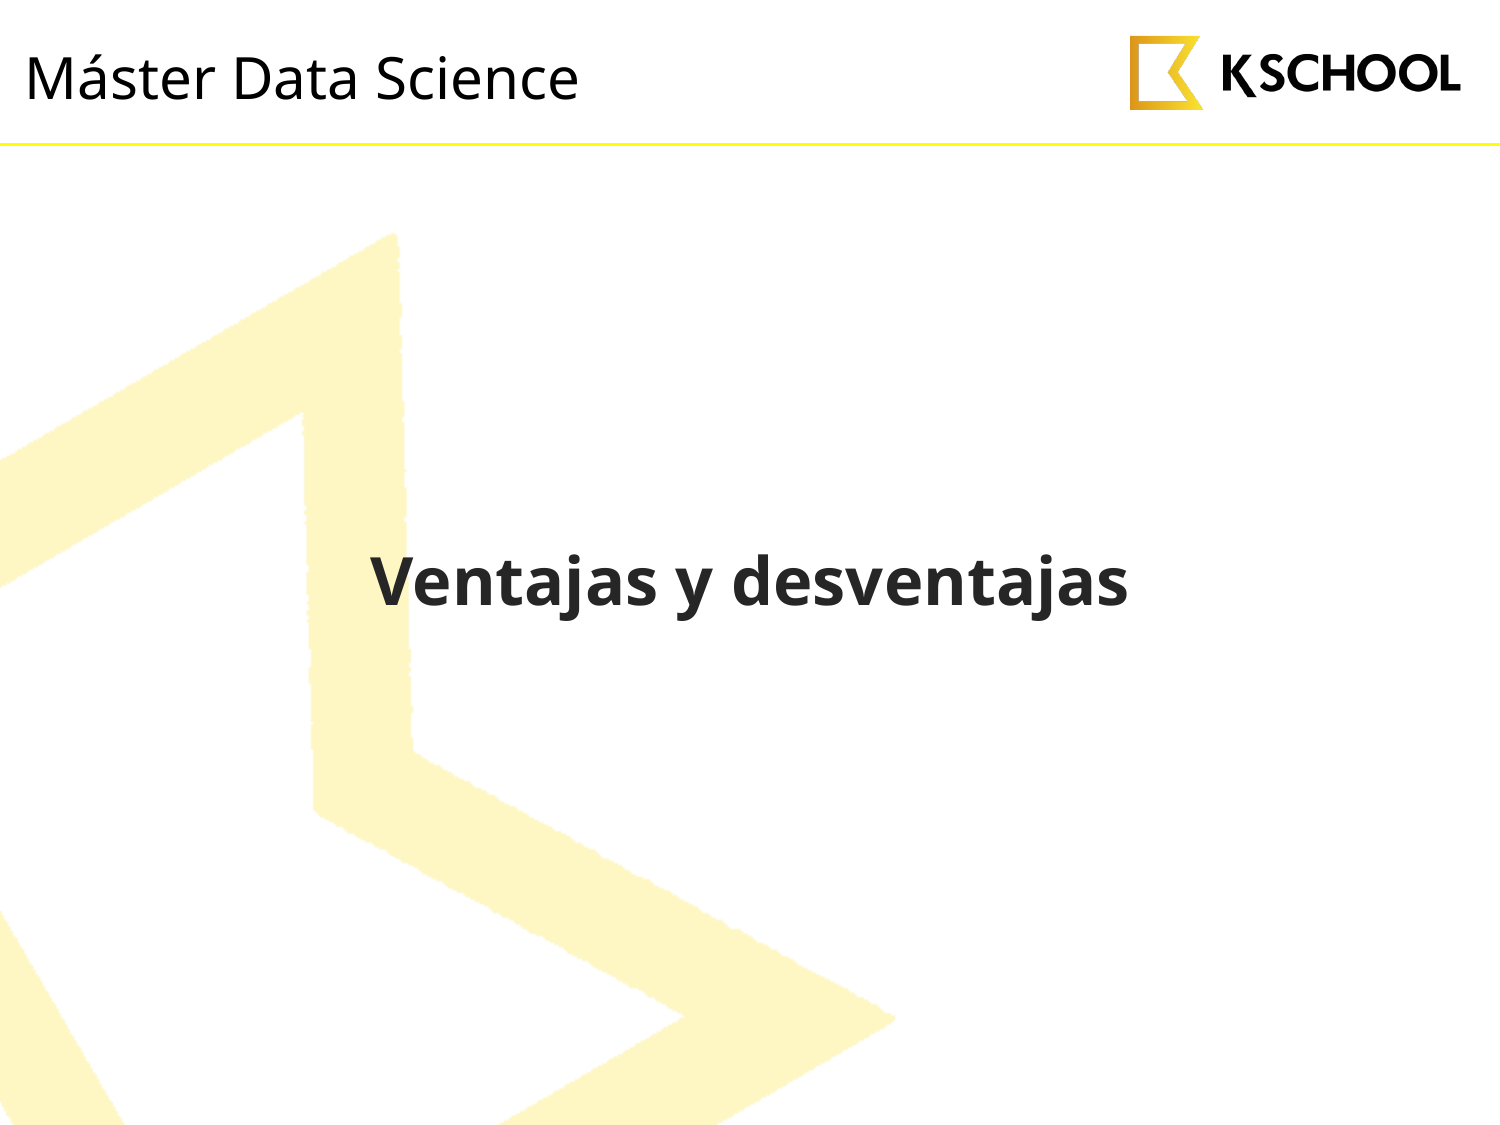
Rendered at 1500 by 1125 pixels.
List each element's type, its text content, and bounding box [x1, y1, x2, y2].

picture [0, 188, 919, 1125]
title Ventajas y desventajas [193, 500, 1309, 657]
picture [1121, 23, 1473, 120]
